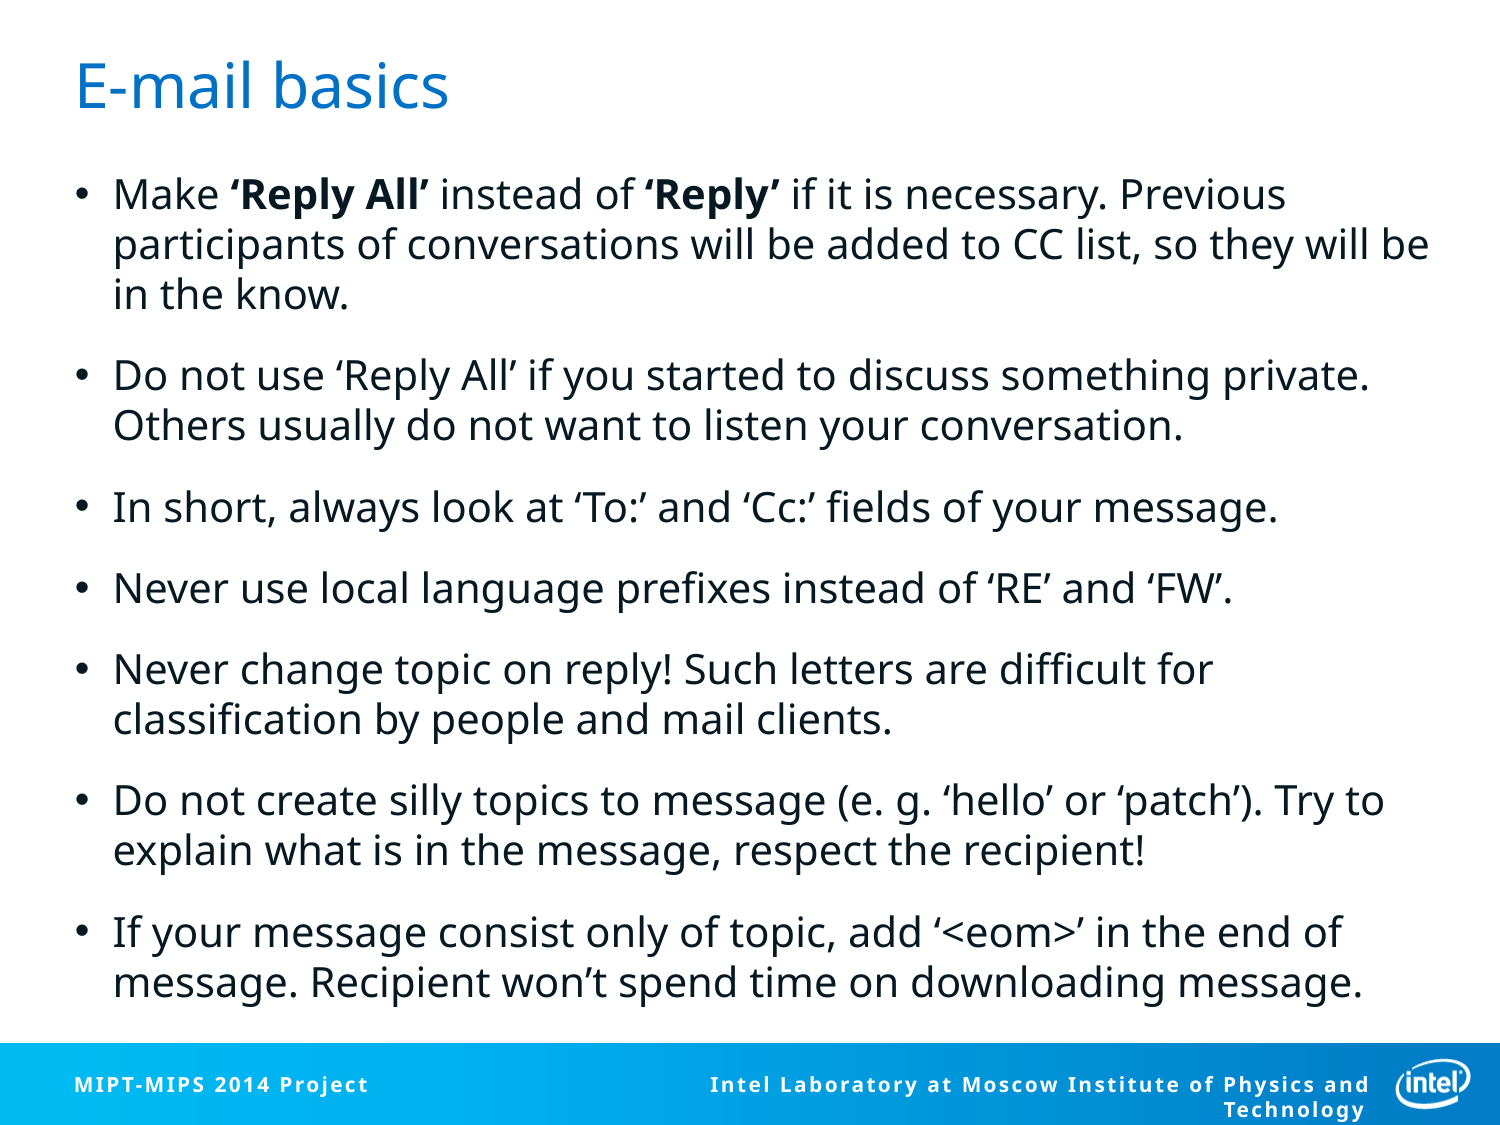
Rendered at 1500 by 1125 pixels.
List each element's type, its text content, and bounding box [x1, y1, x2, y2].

title E-mail basics [74, 66, 1425, 167]
picture [1324, 1043, 1500, 1125]
picture [1289, 1043, 1296, 1125]
list Make ‘Reply All’ instead of ‘Reply’ if it is necessary. Previous participants of conversations will be added to CC list, so they will be in the know. Do not use ‘Reply All’ if you started to discuss something private. Others usually do not want to listen your conversation. In short, always look at ‘To:’ and ‘Cc:’ fields of your message. Never use local language prefixes instead of ‘RE’ and ‘FW’. Never change topic on reply! Such letters are difficult for classification by people and mail clients. Do not create silly topics to message (e. g. ‘hello’ or ‘patch’). Try to explain what is in the message, respect the recipient! If your message consist only of topic, add ‘<eom>’ in the end of message. Recipient won’t spend time on downloading message. [74, 167, 1458, 960]
picture [1307, 1043, 1314, 1125]
picture [1243, 1043, 1253, 1125]
